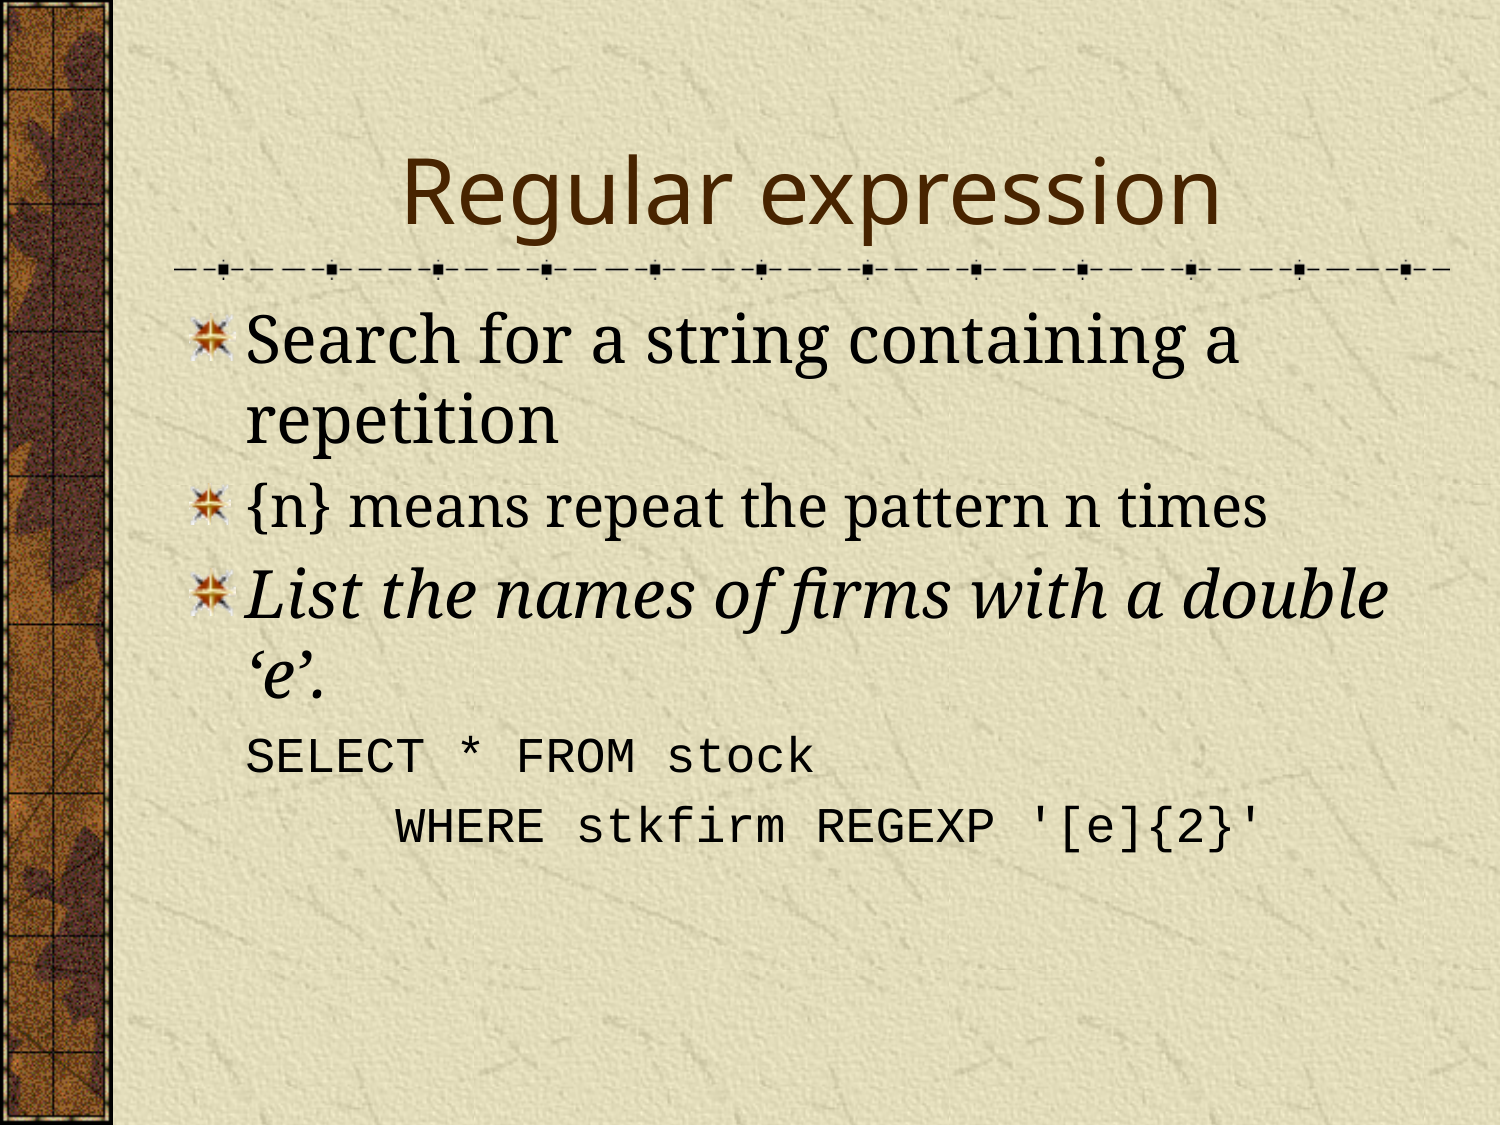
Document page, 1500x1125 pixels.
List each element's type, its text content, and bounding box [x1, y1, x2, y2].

picture [0, 0, 1500, 1125]
list Search for a string containing a repetition {n} means repeat the pattern n times List the names of firms with a double ‘e’. SELECT * FROM stock WHERE stkfirm REGEXP '[e]{2}' [173, 289, 1449, 965]
title Regular expression [174, 62, 1451, 251]
